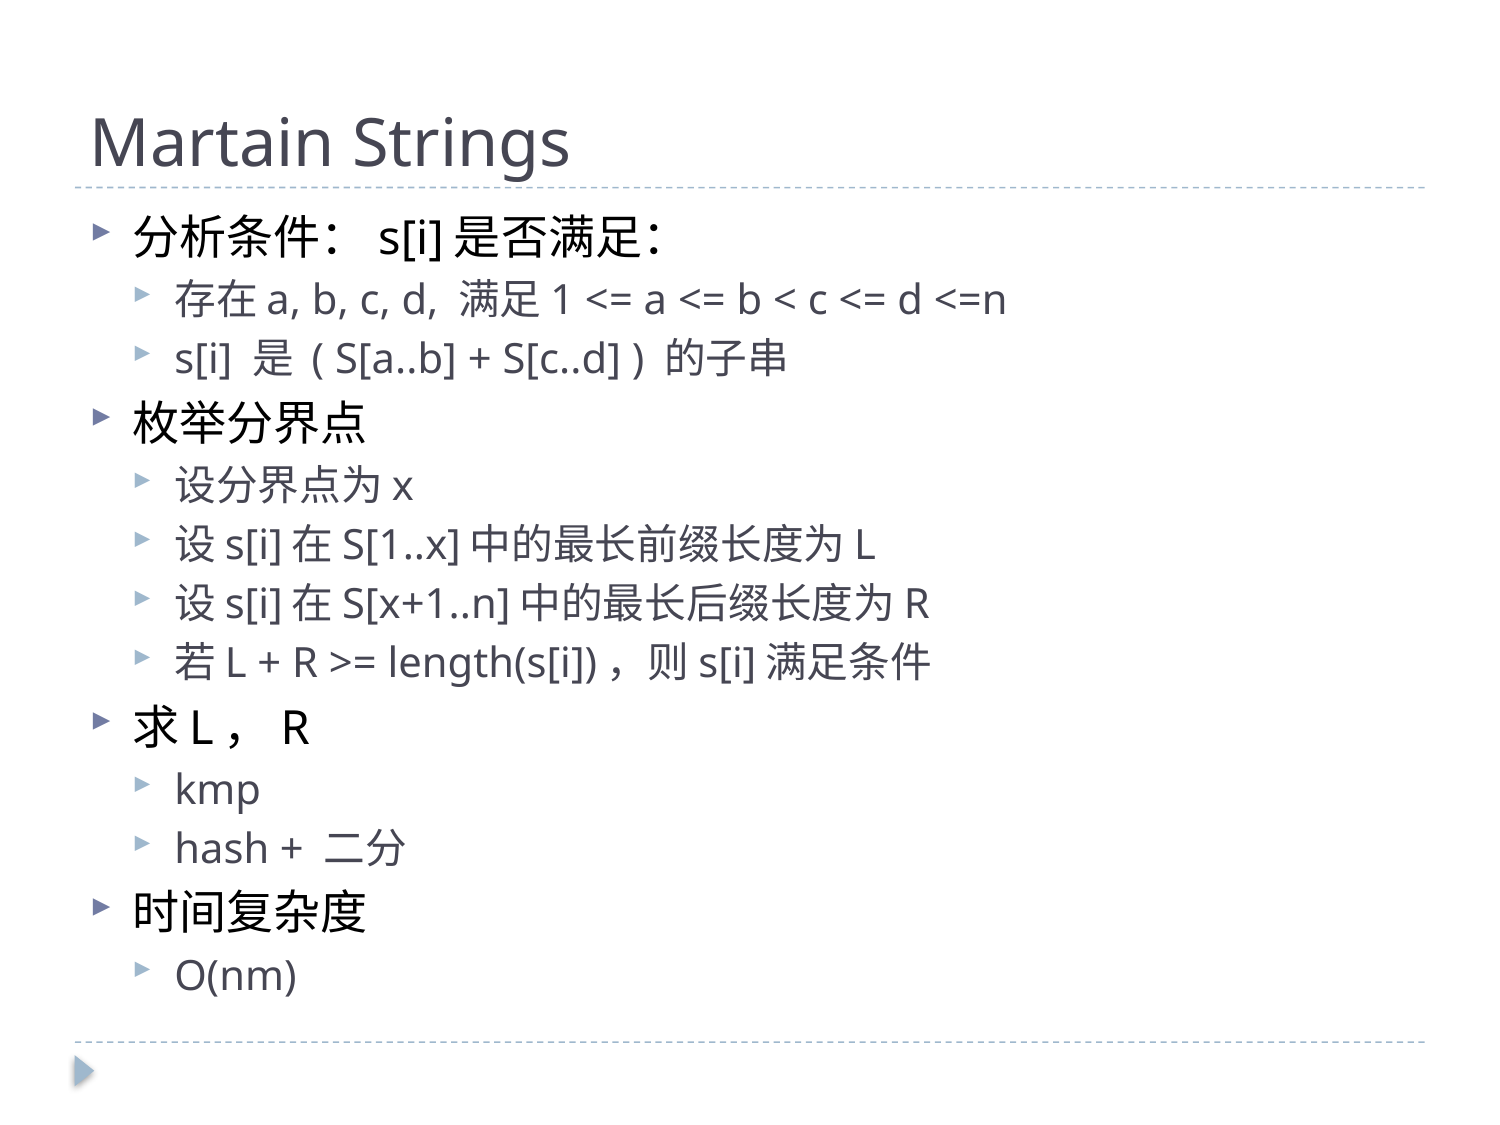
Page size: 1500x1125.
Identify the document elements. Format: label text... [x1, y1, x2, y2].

list 分析条件：s[i]是否满足： 存在a, b, c, d, 满足1 <= a <= b < c <= d <=n s[i] 是 ( S[a..b] + S[c..d] ) 的子串 枚举分界点 设分界点为x 设s[i]在S[1..x]中的最长前缀长度为L 设s[i]在S[x+1..n]中的最长后缀长度为R 若L + R >= length(s[i])，则s[i]满足条件 求L，R kmp hash + 二分 时间复杂度 O(nm) [75, 200, 1425, 1010]
title Martain Strings [75, 24, 1425, 188]
